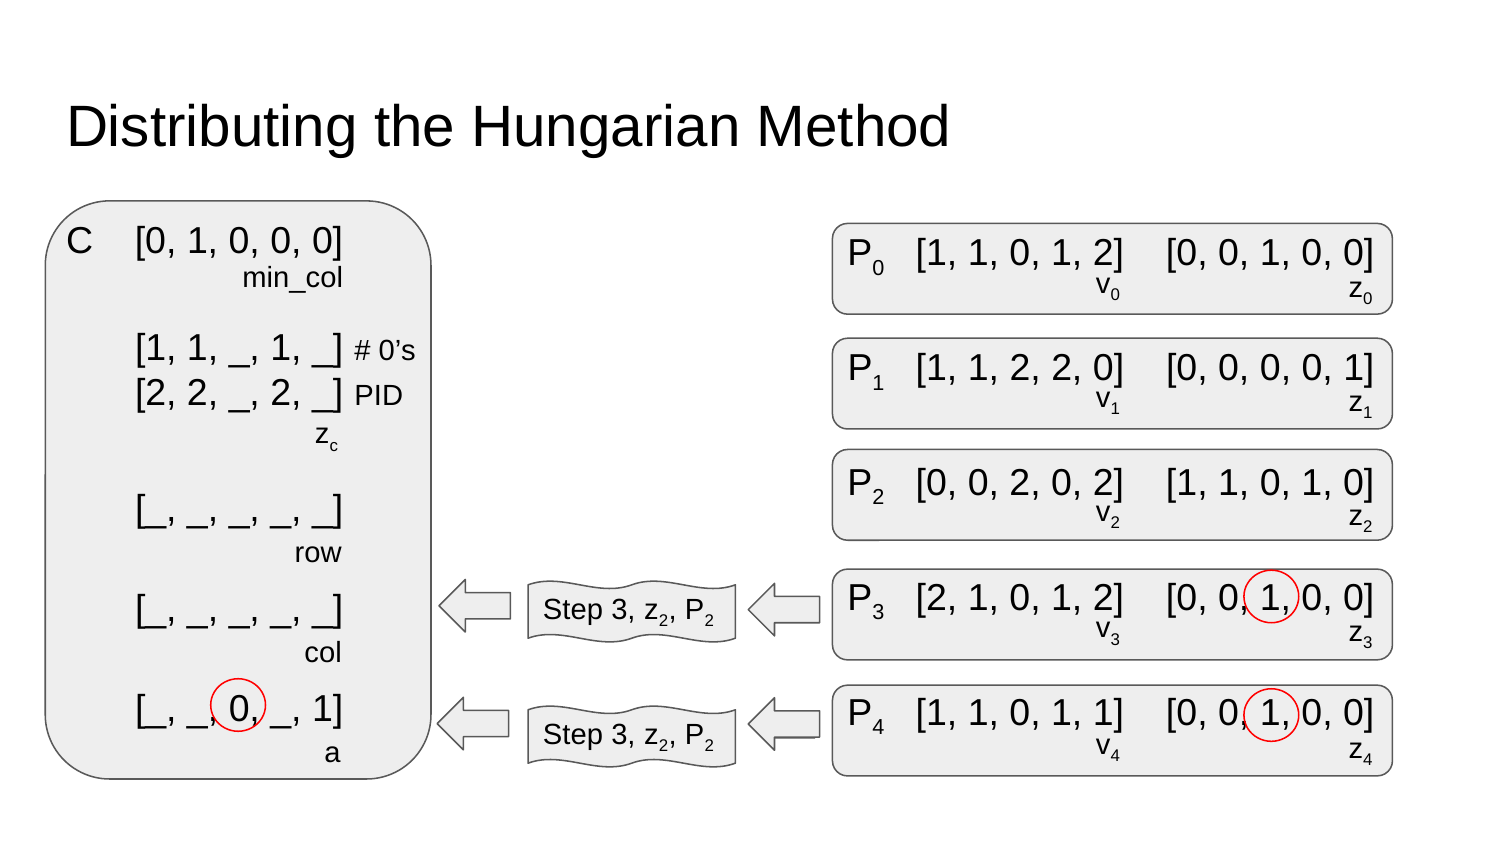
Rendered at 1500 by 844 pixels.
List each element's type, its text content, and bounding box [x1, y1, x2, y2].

text_box [210, 678, 266, 732]
text_box z4 [1333, 714, 1485, 779]
text_box [1243, 570, 1299, 623]
text_box [379, 226, 431, 307]
text_box v1 [1080, 363, 1233, 428]
text_box [832, 279, 1080, 315]
text_box [437, 697, 509, 750]
text_box col [289, 618, 422, 669]
text_box P1 [1, 1, 2, 2, 0] [0, 0, 0, 0, 1] [832, 328, 1441, 393]
text_box Step 3, z2, P2 [528, 700, 746, 766]
text_box P0 [1, 1, 0, 1, 2] [0, 0, 1, 0, 0] [832, 213, 1500, 279]
title Distributing the Hungarian Method [51, 72, 1449, 167]
text_box C [0, 1, 0, 0, 0] [51, 200, 418, 266]
text_box P4 [1, 1, 0, 1, 1] [0, 0, 1, 0, 0] [832, 672, 1449, 738]
text_box [1, 1, _, 1, _] # 0’s [2, 2, _, 2, _] PID [120, 307, 452, 373]
text_box z2 [1333, 480, 1485, 546]
text_box [832, 738, 1080, 776]
text_box [_, _, _, _, _] [120, 469, 487, 535]
text_box P2 [0, 0, 2, 0, 2] [1, 1, 0, 1, 0] [832, 442, 1461, 508]
text_box [_, _, 0, _, 1] [120, 669, 487, 734]
text_box [1243, 688, 1299, 742]
text_box [748, 697, 820, 751]
text_box [832, 623, 1333, 660]
text_box v2 [1080, 476, 1233, 542]
text_box z3 [1333, 597, 1485, 663]
text_box Step 3, z2, P2 [528, 575, 746, 641]
text_box z1 [1333, 366, 1485, 432]
text_box zc [299, 399, 452, 465]
text_box v3 [1080, 593, 1233, 659]
text_box min_col [227, 243, 379, 307]
text_box [1233, 279, 1333, 315]
text_box [1233, 508, 1333, 541]
text_box [45, 238, 431, 779]
text_box row [279, 518, 431, 569]
text_box z0 [1333, 253, 1485, 318]
text_box [439, 579, 511, 633]
text_box P3 [2, 1, 0, 1, 2] [0, 0, 1, 0, 0] [832, 557, 1449, 623]
text_box [_, _, _, _, _] [120, 569, 487, 634]
text_box [832, 508, 1080, 541]
text_box a [309, 717, 389, 783]
text_box v0 [1080, 249, 1233, 315]
text_box v4 [1080, 710, 1233, 776]
text_box [832, 393, 1333, 429]
text_box [1233, 738, 1333, 776]
text_box [748, 583, 820, 636]
